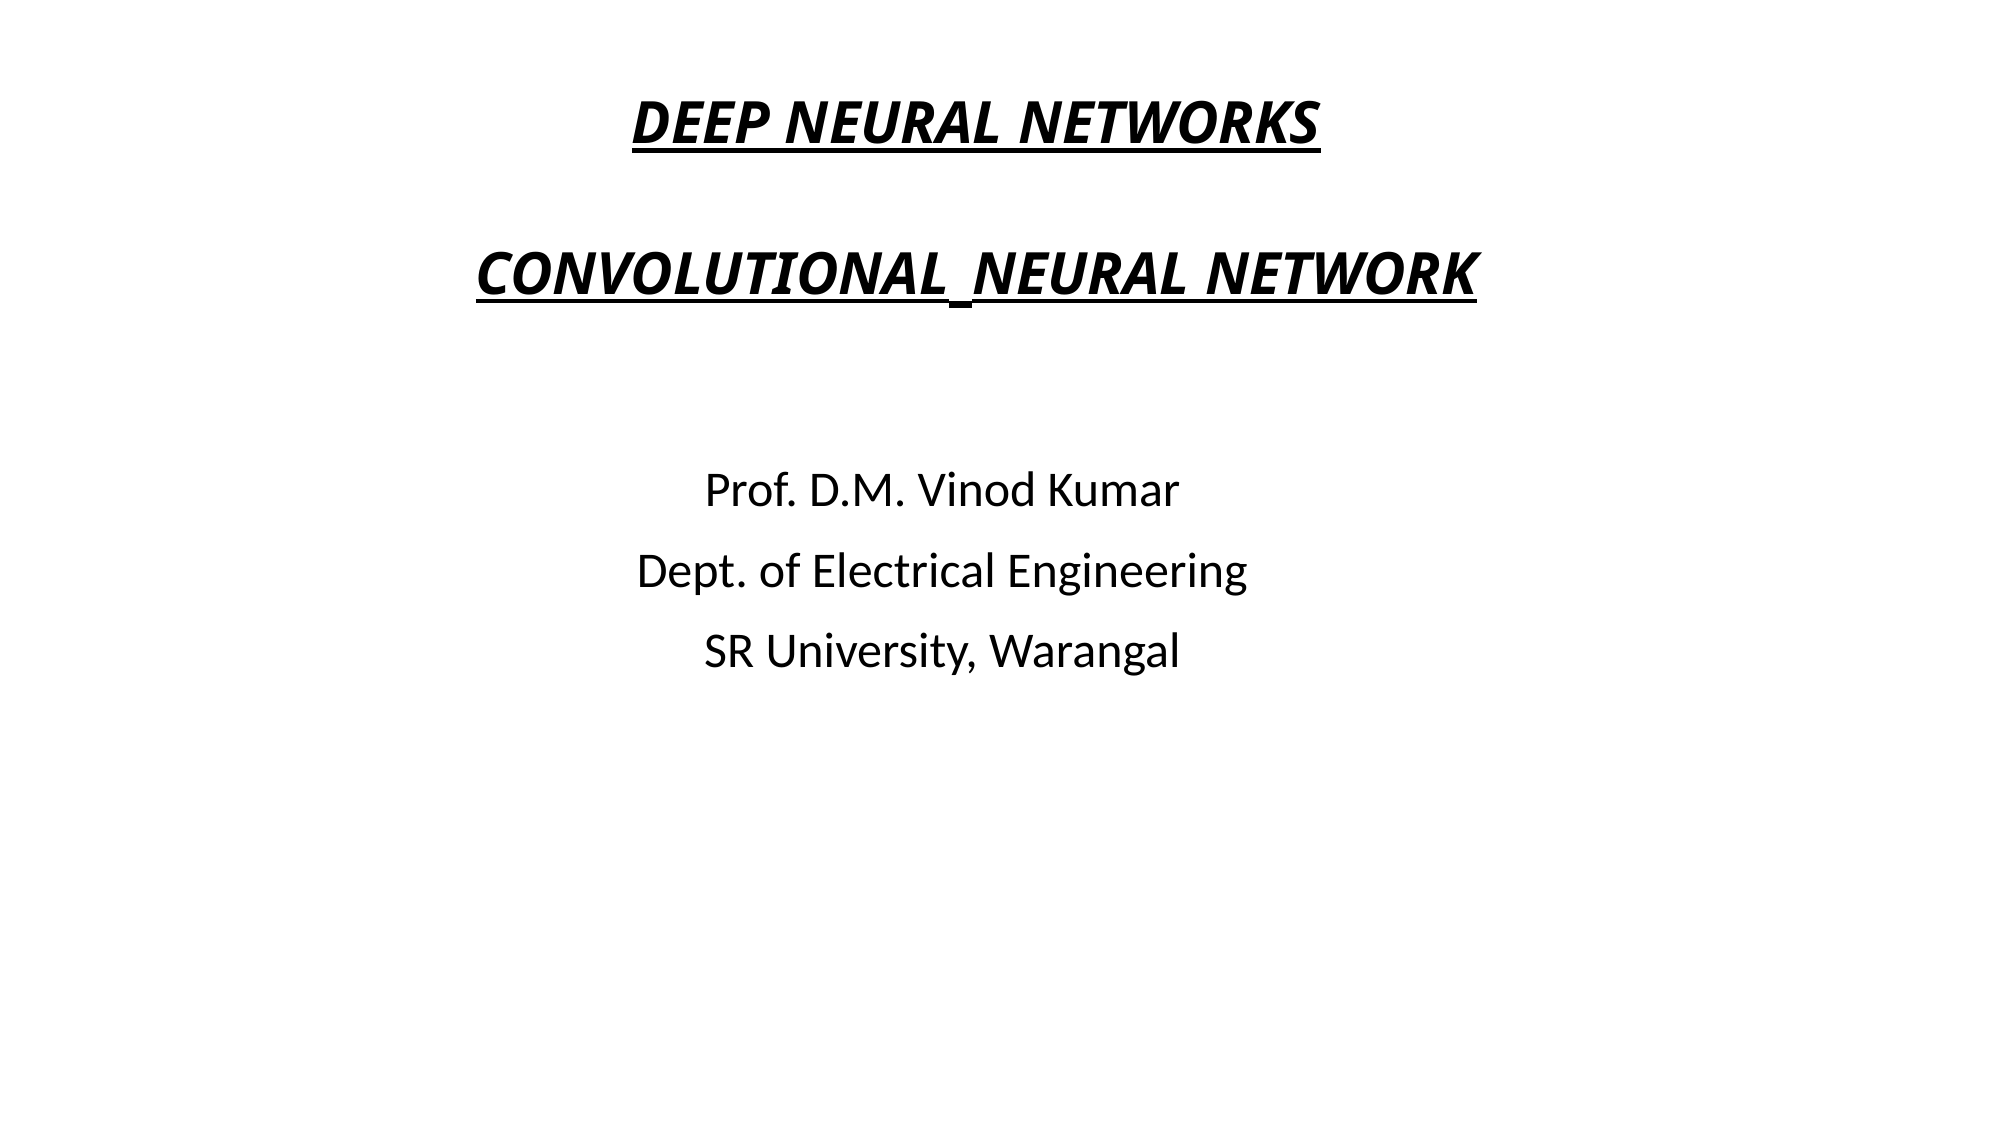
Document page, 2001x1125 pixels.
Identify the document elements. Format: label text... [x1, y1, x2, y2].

subtitle Prof. D.M. Vinod Kumar Dept. of Electrical Engineering SR University, Warangal [192, 286, 1693, 902]
title DEEP NEURAL NETWORKS CONVOLUTIONAL NEURAL NETWORK [226, 21, 1727, 322]
